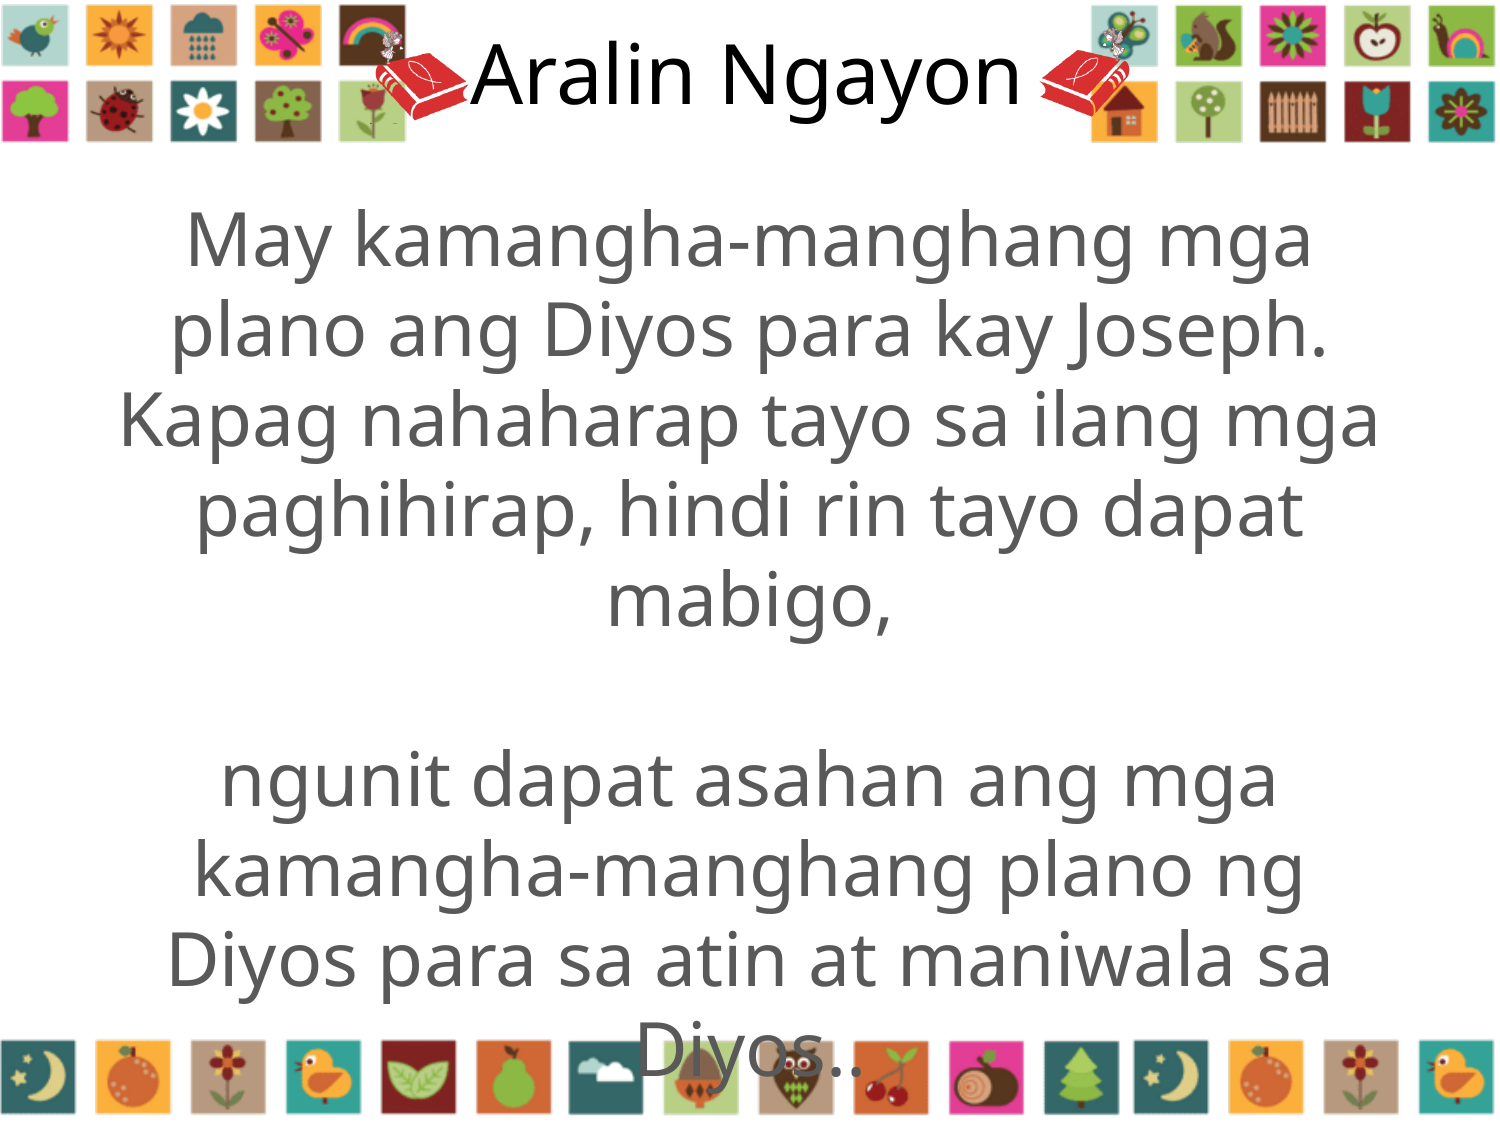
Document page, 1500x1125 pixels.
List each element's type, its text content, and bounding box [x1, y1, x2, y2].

picture [1008, 3, 1500, 150]
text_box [0, 1028, 1500, 1118]
text_box Aralin Ngayon [425, 13, 1077, 129]
picture [0, 3, 501, 150]
text_box May kamangha-manghang mga plano ang Diyos para kay Joseph. Kapag nahaharap tayo sa ilang mga paghihirap, hindi rin tayo dapat mabigo, ngunit dapat asahan ang mga kamangha-manghang plano ng Diyos para sa atin at maniwala sa Diyos.. [76, 184, 1424, 1027]
